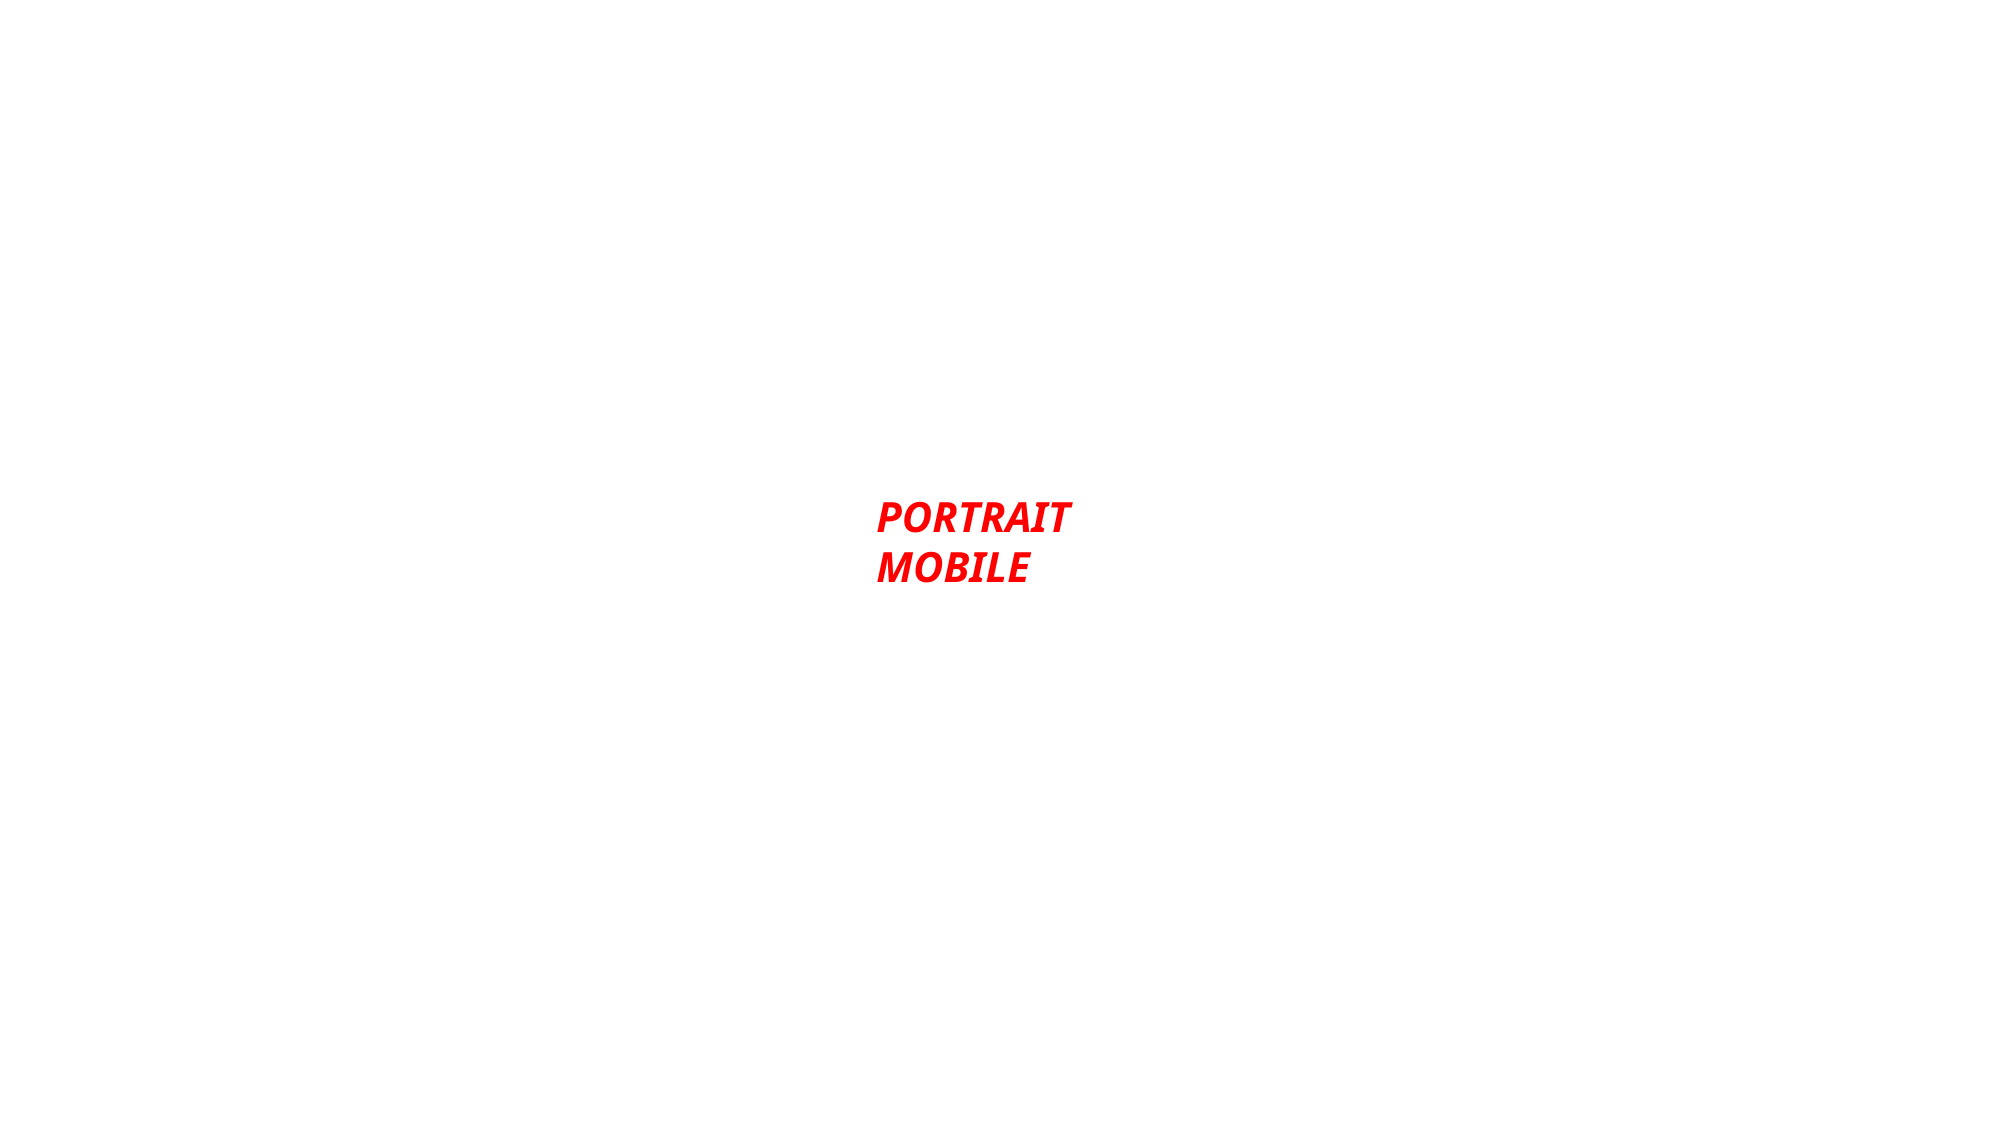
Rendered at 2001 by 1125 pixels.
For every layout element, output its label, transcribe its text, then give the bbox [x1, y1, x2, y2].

text_box PORTRAIT MOBILE [861, 483, 1103, 599]
